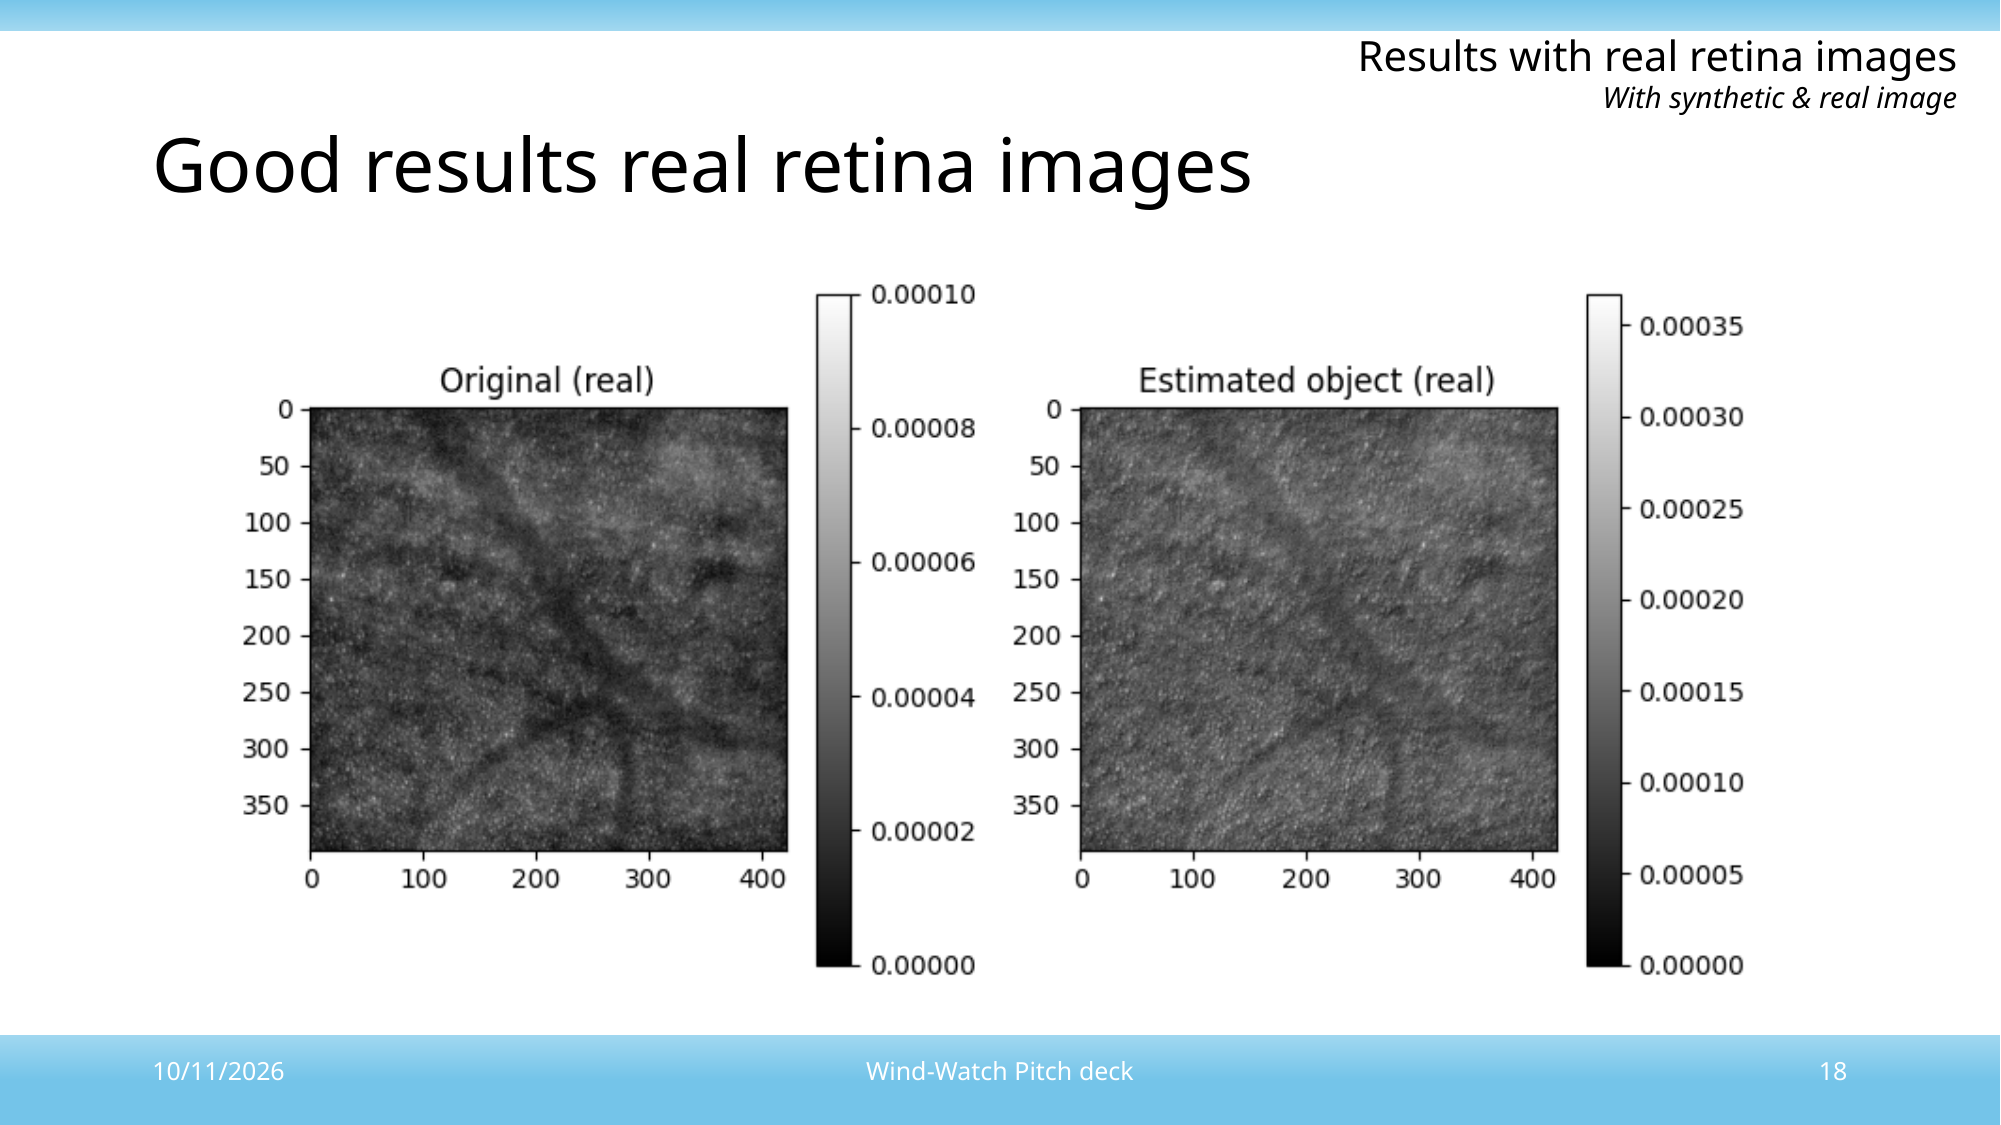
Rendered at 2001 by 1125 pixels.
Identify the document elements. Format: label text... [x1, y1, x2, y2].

slide_number 18 [1412, 1042, 1863, 1103]
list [213, 255, 1787, 1010]
footer Wind-Watch Pitch deck [662, 1042, 1338, 1103]
title Good results real retina images [137, 59, 1863, 278]
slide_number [137, 1042, 588, 1103]
text_box Results with real retina images With synthetic & real image [935, 22, 1973, 123]
